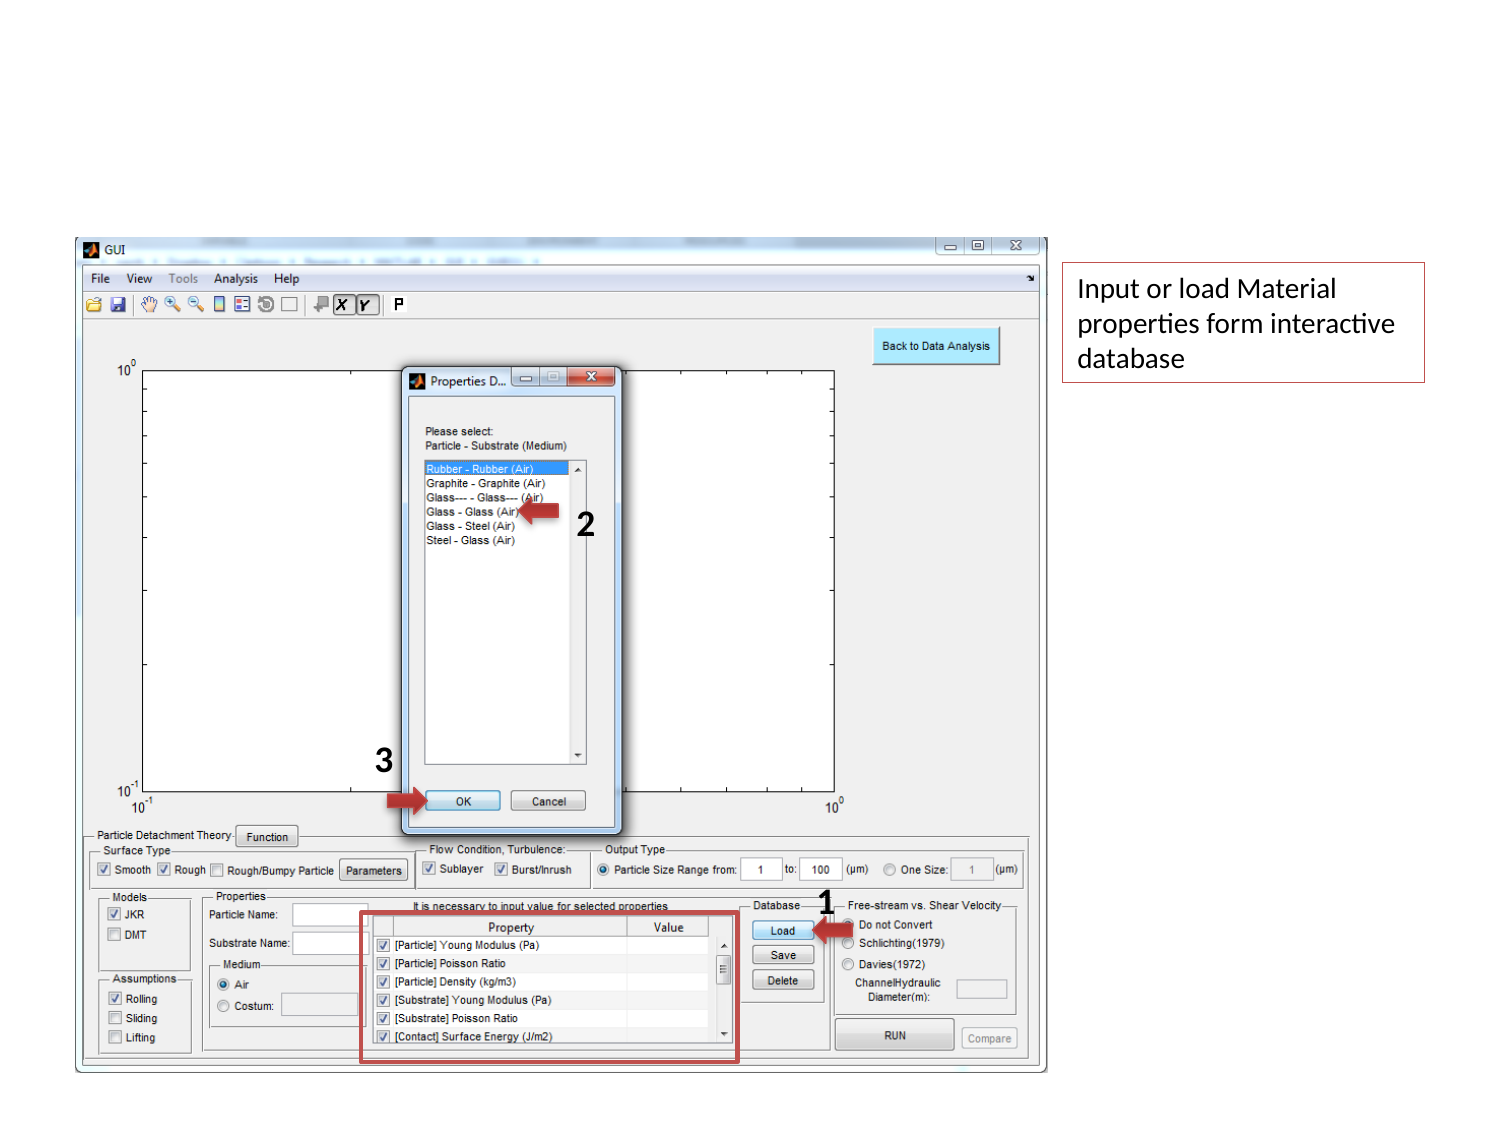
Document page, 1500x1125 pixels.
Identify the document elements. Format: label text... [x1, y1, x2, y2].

picture [74, 237, 1049, 1073]
text_box Input or load Material properties form interactive database [1062, 262, 1425, 383]
